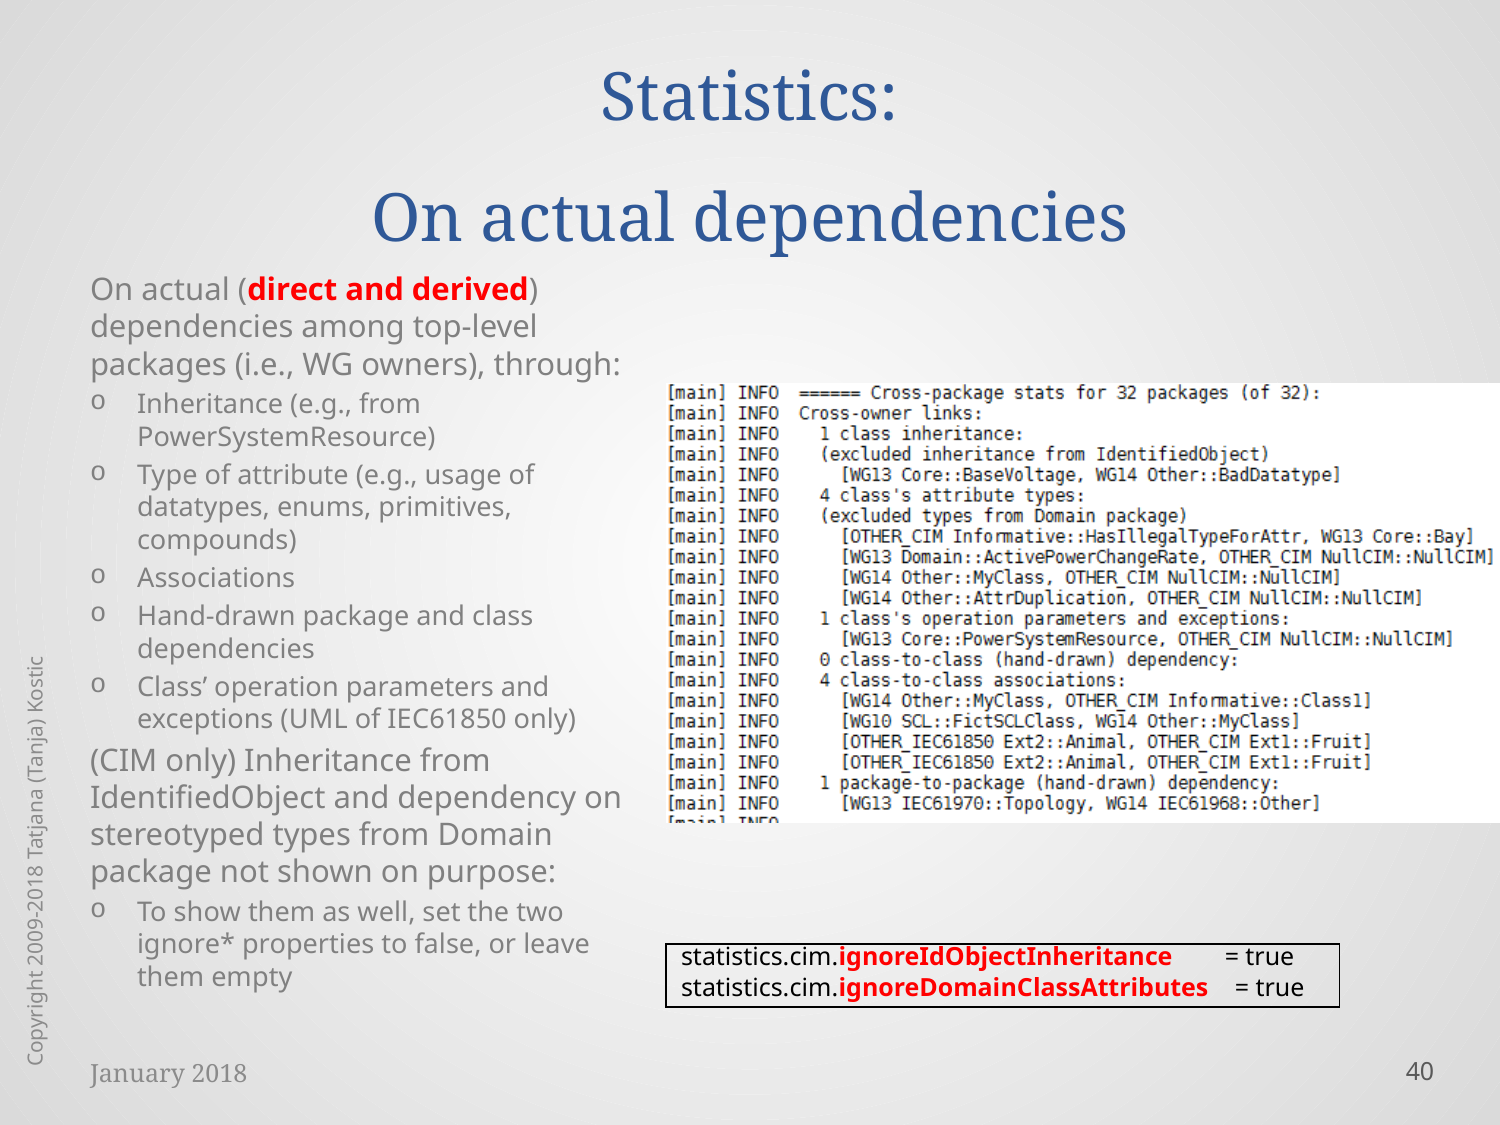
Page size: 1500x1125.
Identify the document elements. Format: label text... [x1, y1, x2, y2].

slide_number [75, 1042, 313, 1103]
title Statistics: On actual dependencies [75, 0, 1425, 263]
list On actual (direct and derived) dependencies among top-level packages (i.e., WG owners), through: Inheritance (e.g., from PowerSystemResource) Type of attribute (e.g., usage of datatypes, enums, primitives, compounds) Associations Hand-drawn package and class dependencies Class’ operation parameters and exceptions (UML of IEC61850 only) (CIM only) Inheritance from IdentifiedObject and dependency on stereotyped types from Domain package not shown on purpose: To show them as well, set the two ignore* properties to false, or leave them empty [75, 262, 667, 1005]
footer Copyright 2009-2018 Tatjana (Tanja) Kostic [18, 621, 54, 1101]
picture [665, 383, 1500, 823]
slide_number 40 [1401, 1042, 1494, 1103]
text_box statistics.cim.ignoreIdObjectInheritance = true statistics.cim.ignoreDomainClassAttributes = true [666, 943, 1340, 1008]
